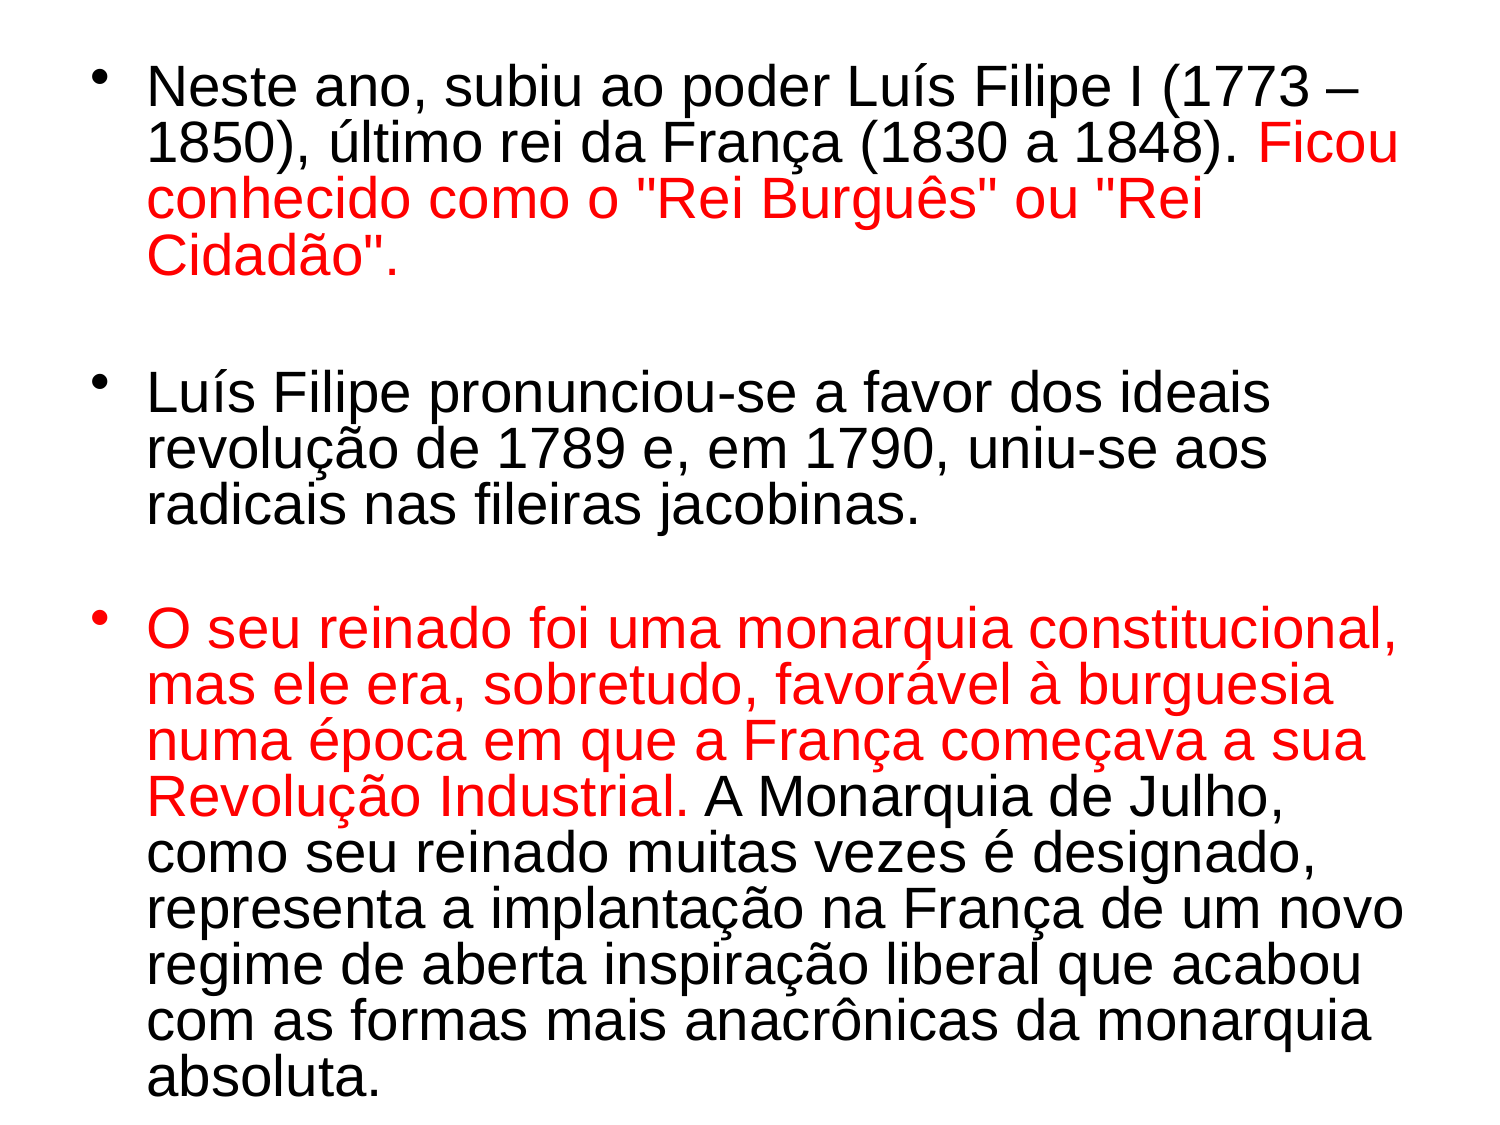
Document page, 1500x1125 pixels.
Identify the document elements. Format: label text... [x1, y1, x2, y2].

list Neste ano, subiu ao poder Luís Filipe I (1773 – 1850), último rei da França (1830 a 1848). Ficou conhecido como o "Rei Burguês" ou "Rei Cidadão". Luís Filipe pronunciou-se a favor dos ideais revolução de 1789 e, em 1790, uniu-se aos radicais nas fileiras jacobinas. O seu reinado foi uma monarquia constitucional, mas ele era, sobretudo, favorável à burguesia numa época em que a França começava a sua Revolução Industrial. A Monarquia de Julho, como seu reinado muitas vezes é designado, representa a implantação na França de um novo regime de aberta inspiração liberal que acabou com as formas mais anacrônicas da monarquia absoluta. [75, 54, 1425, 1125]
